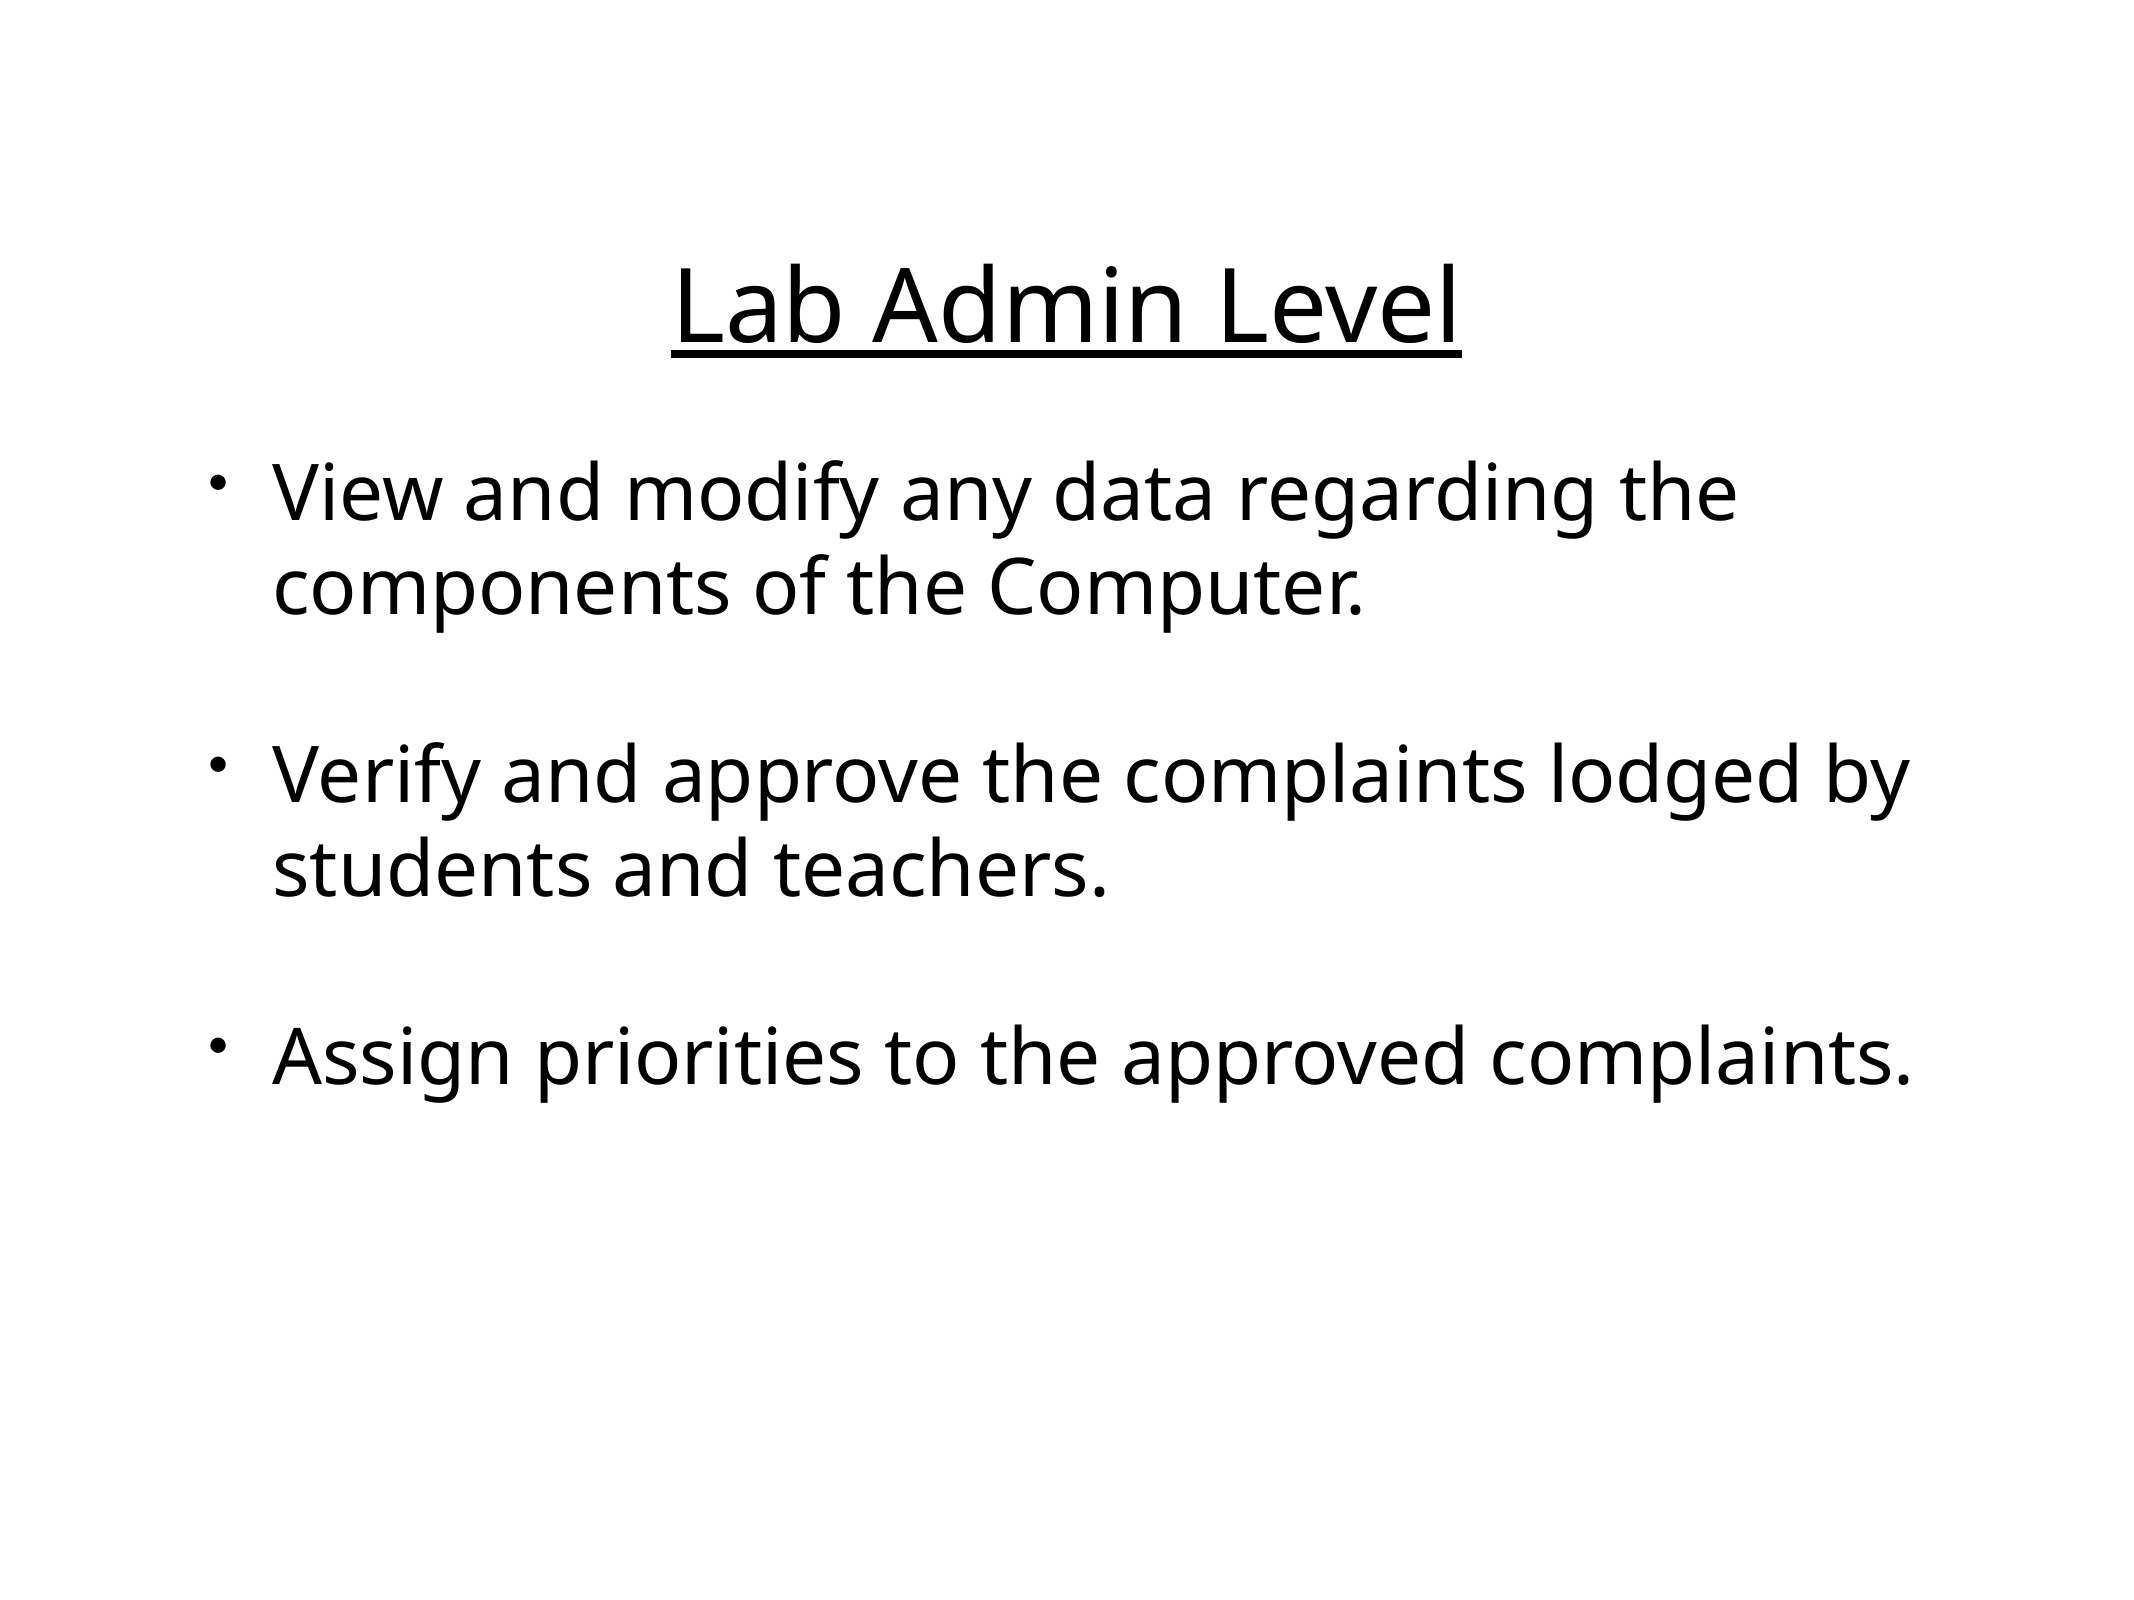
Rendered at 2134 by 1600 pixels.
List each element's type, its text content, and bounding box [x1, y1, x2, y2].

list Lab Admin Level View and modify any data regarding the components of the Computer. Verify and approve the complaints lodged by students and teachers. Assign priorities to the approved complaints. [207, 238, 1926, 1362]
